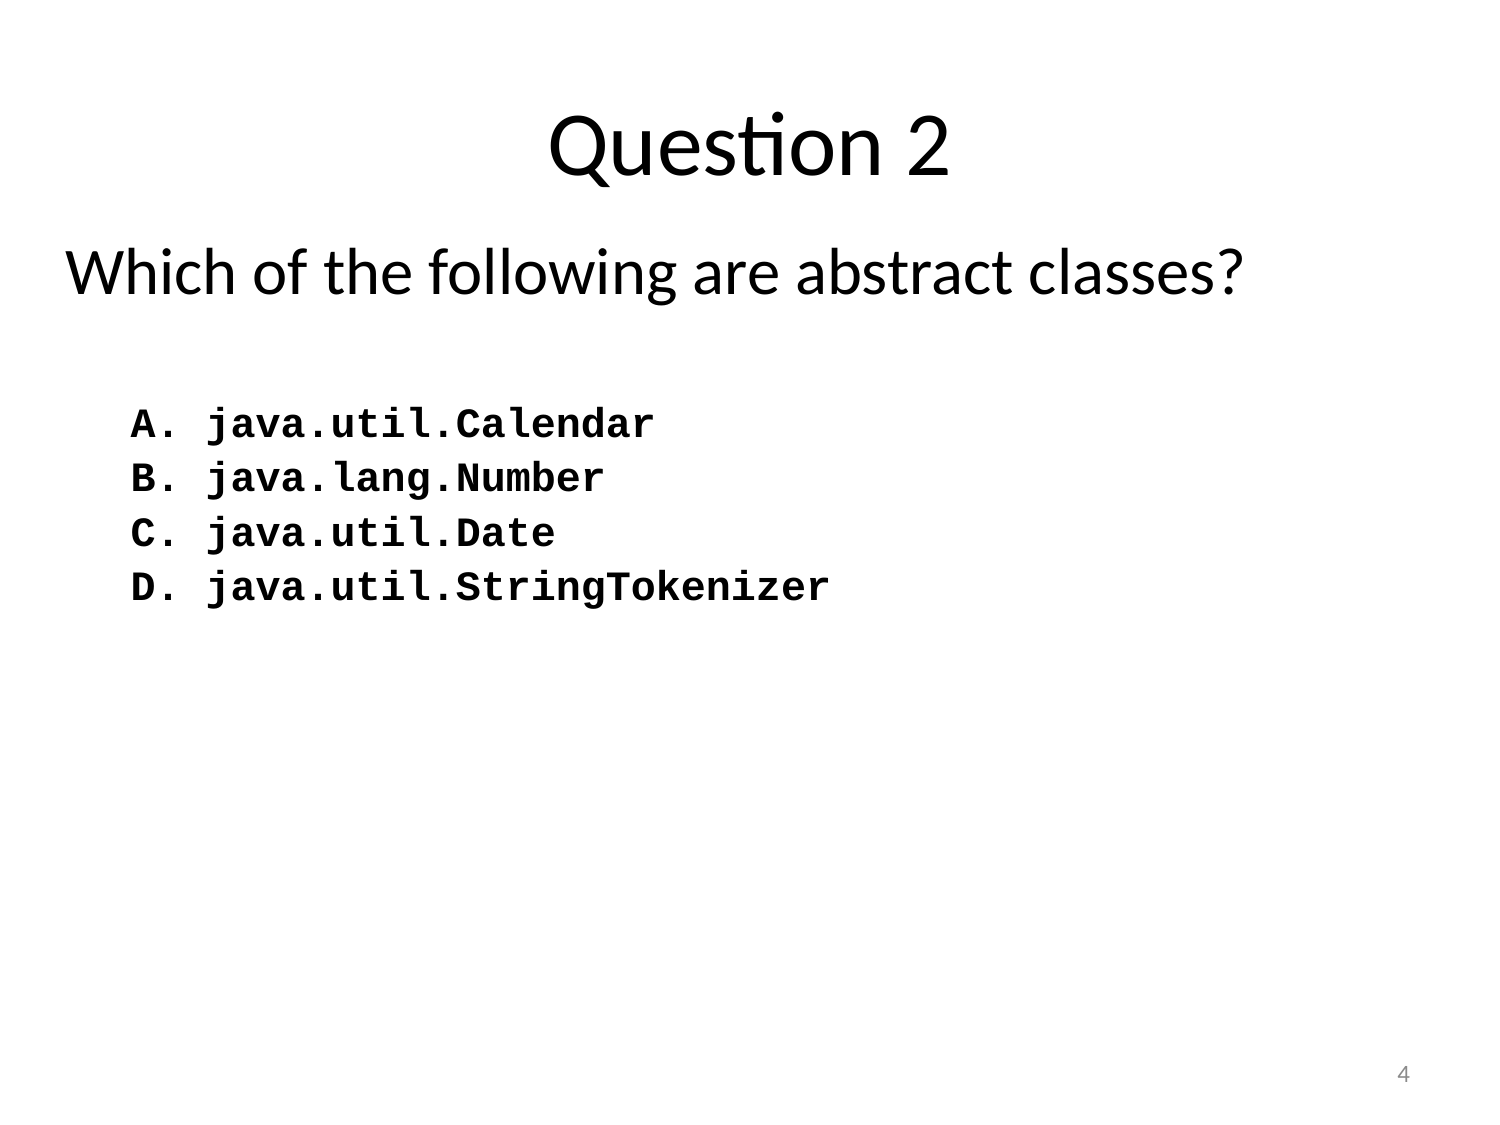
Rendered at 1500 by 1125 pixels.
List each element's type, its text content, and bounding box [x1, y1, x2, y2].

title Question 2 [75, 45, 1425, 220]
slide_number 4 [1074, 1042, 1425, 1103]
list Which of the following are abstract classes? java.util.Calendar java.lang.Number java.util.Date java.util.StringTokenizer [50, 220, 1450, 963]
